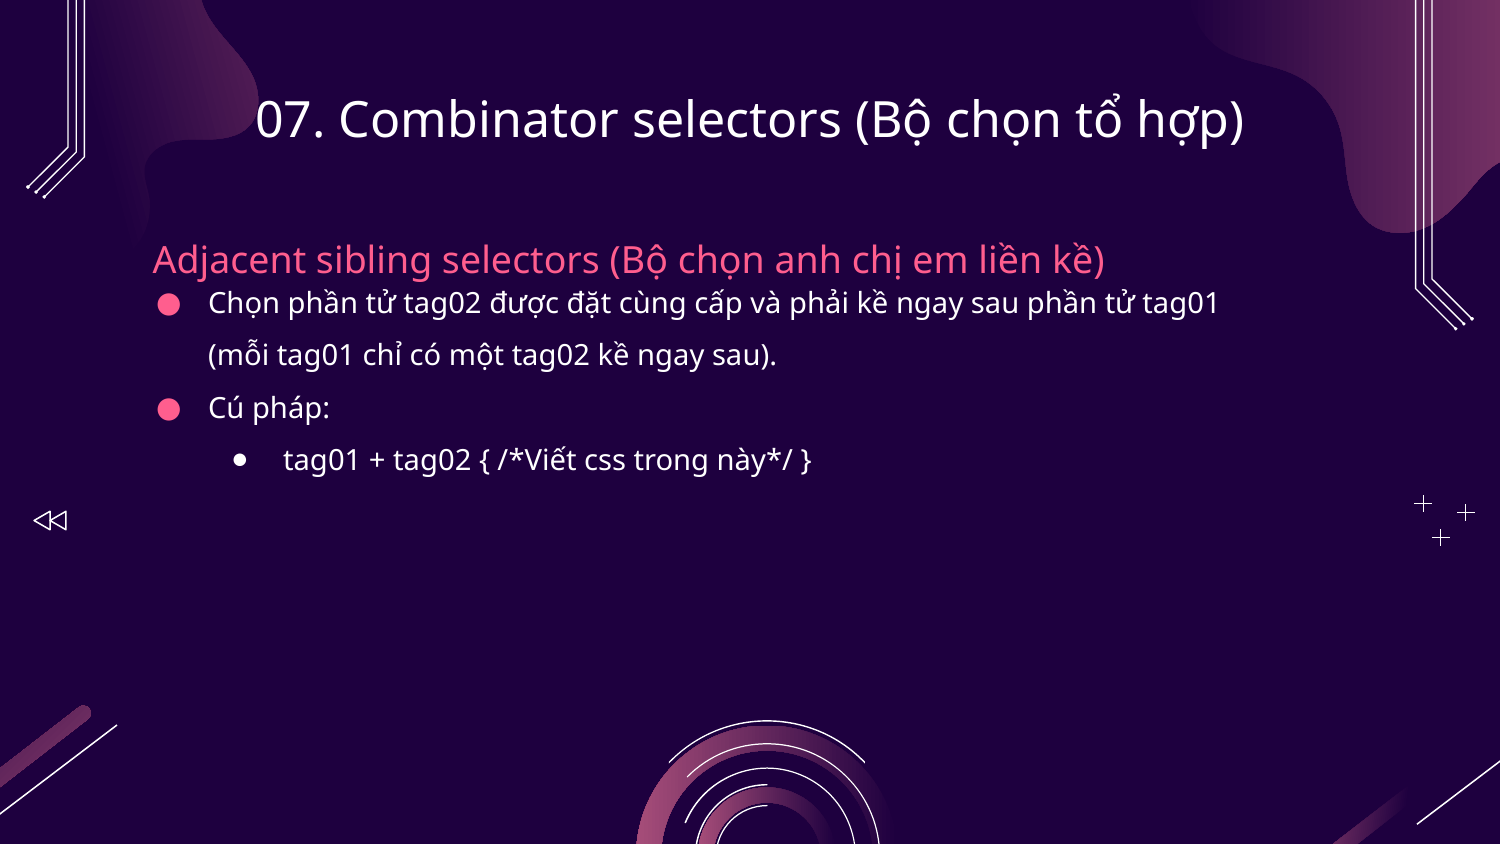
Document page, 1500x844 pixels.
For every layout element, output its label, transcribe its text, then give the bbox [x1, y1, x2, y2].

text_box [635, 719, 899, 844]
title 07. Combinator selectors (Bộ chọn tổ hợp) [118, 72, 1382, 167]
subtitle Chọn phần tử tag02 được đặt cùng cấp và phải kề ngay sau phần tử tag01 (mỗi tag01 chỉ có một tag02 kề ngay sau). Cú pháp: tag01 + tag02 { /*Viết css trong này*/ } [118, 251, 1306, 649]
subtitle Adjacent sibling selectors (Bộ chọn anh chị em liền kề) [137, 228, 1191, 296]
